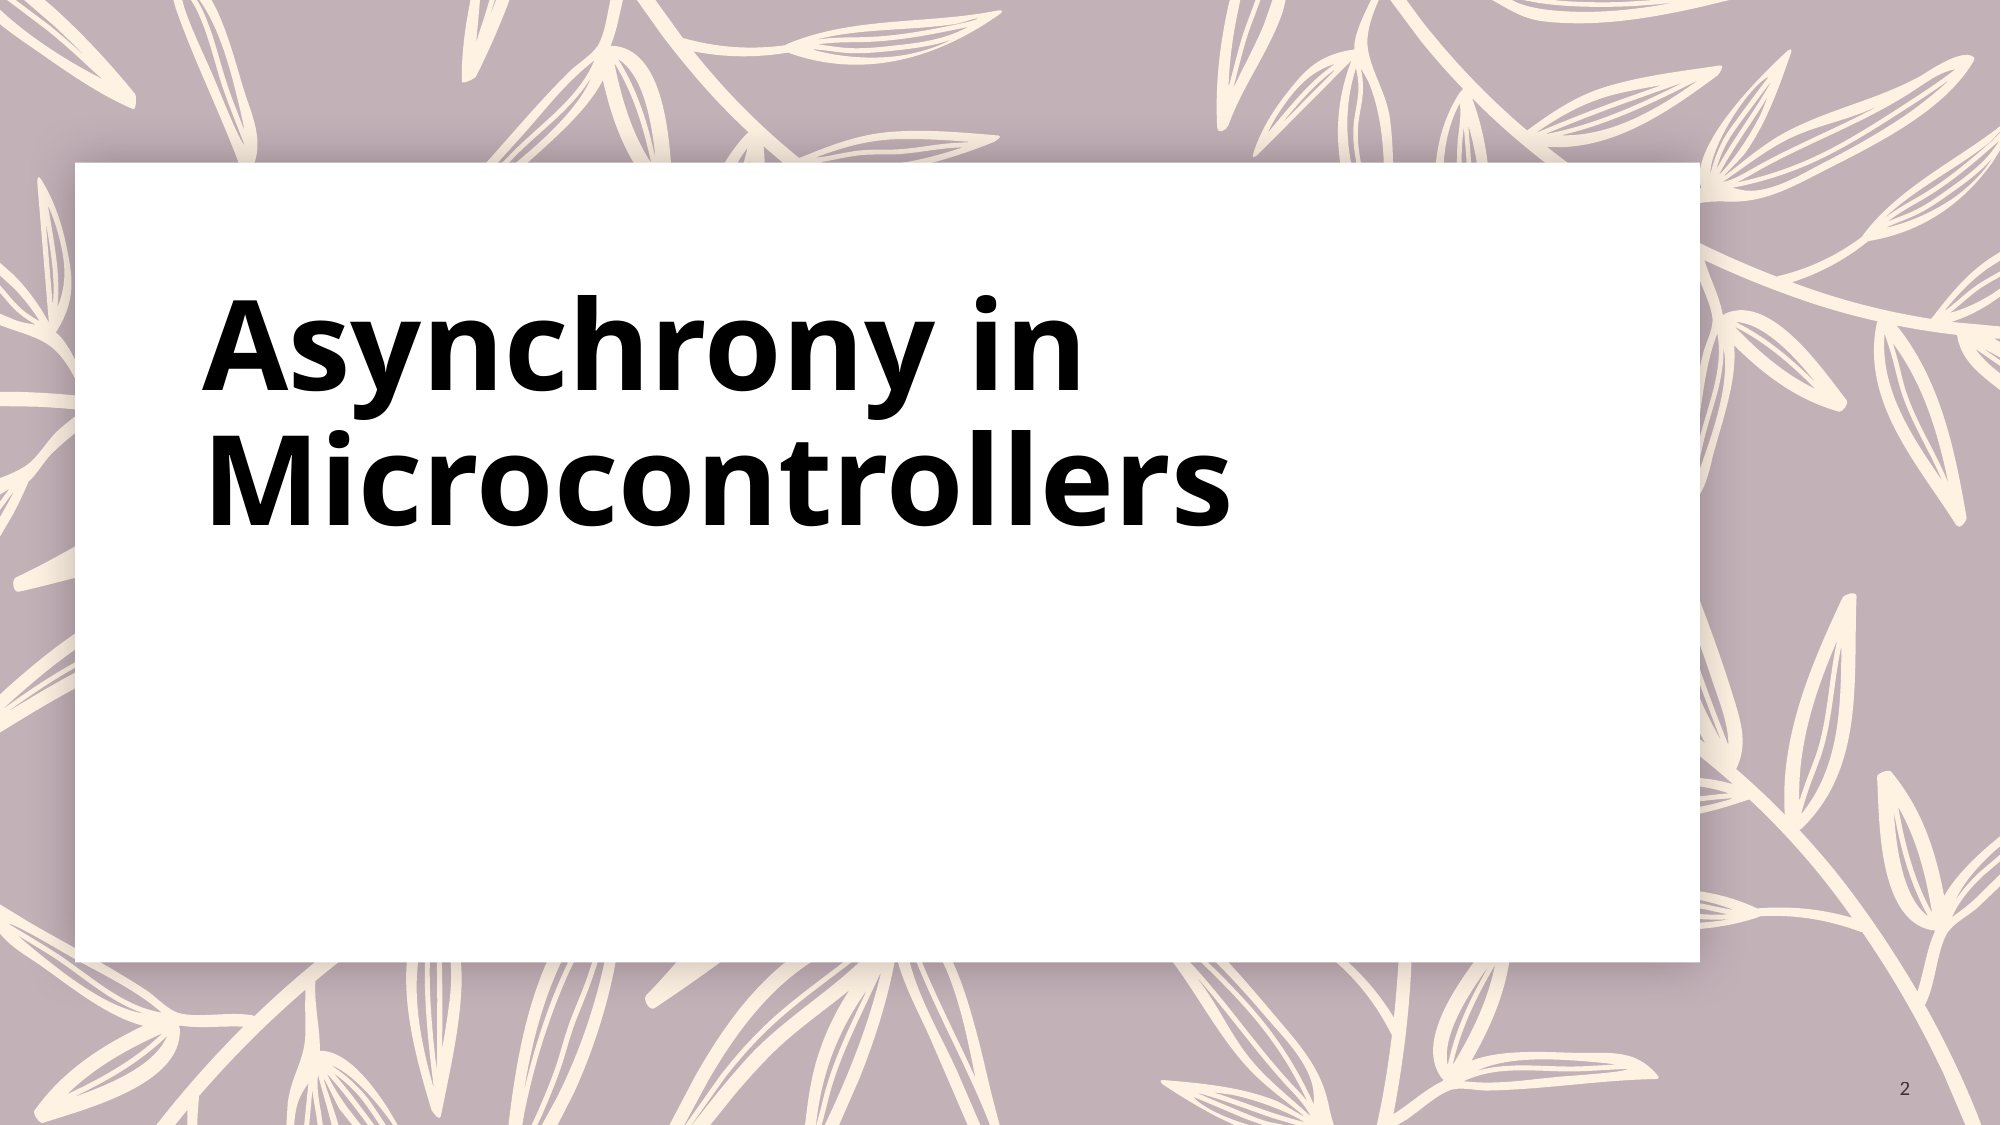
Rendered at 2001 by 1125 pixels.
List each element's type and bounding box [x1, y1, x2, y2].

text_box [0, 0, 2000, 1125]
